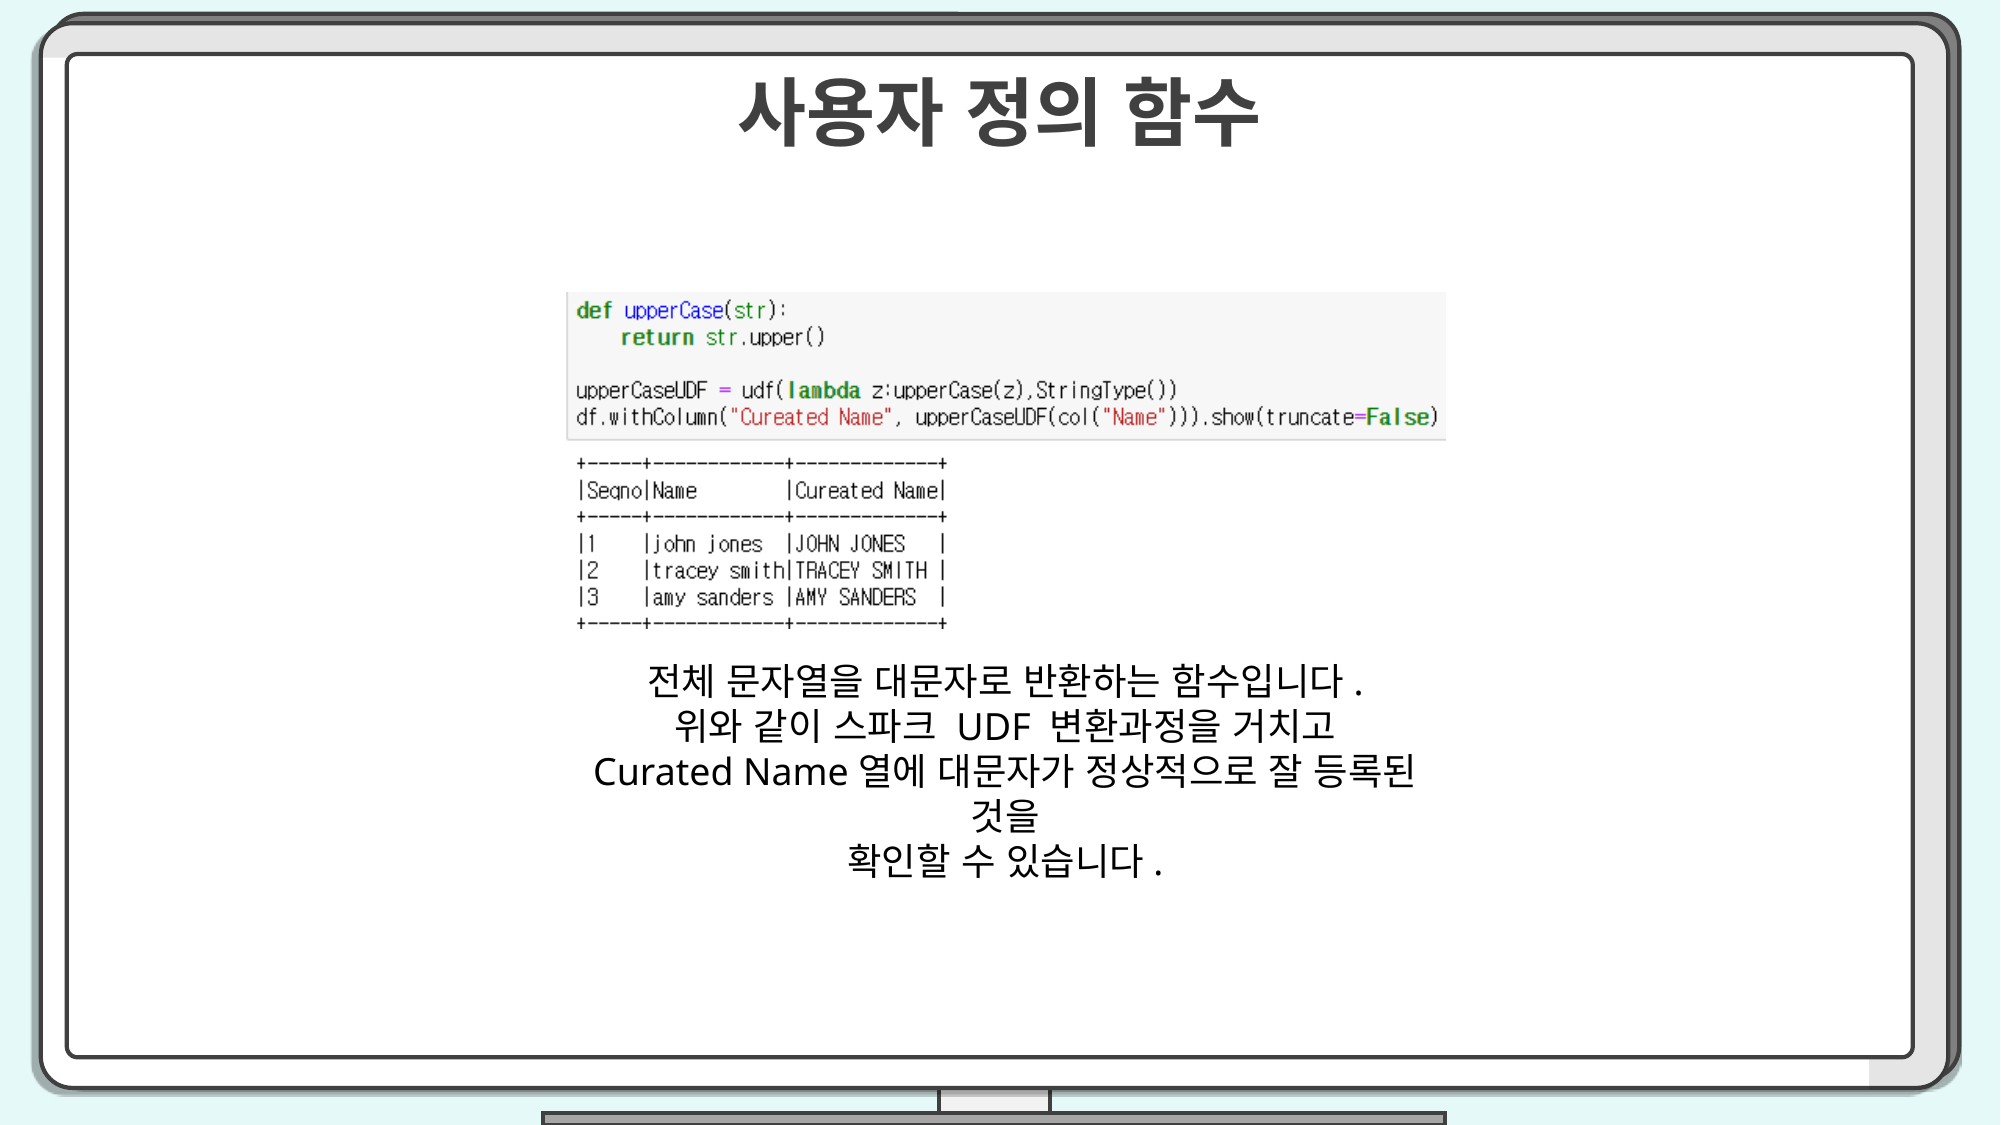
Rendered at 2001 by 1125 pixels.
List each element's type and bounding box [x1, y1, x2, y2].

text_box [40, 13, 1960, 1125]
picture [565, 292, 1446, 629]
